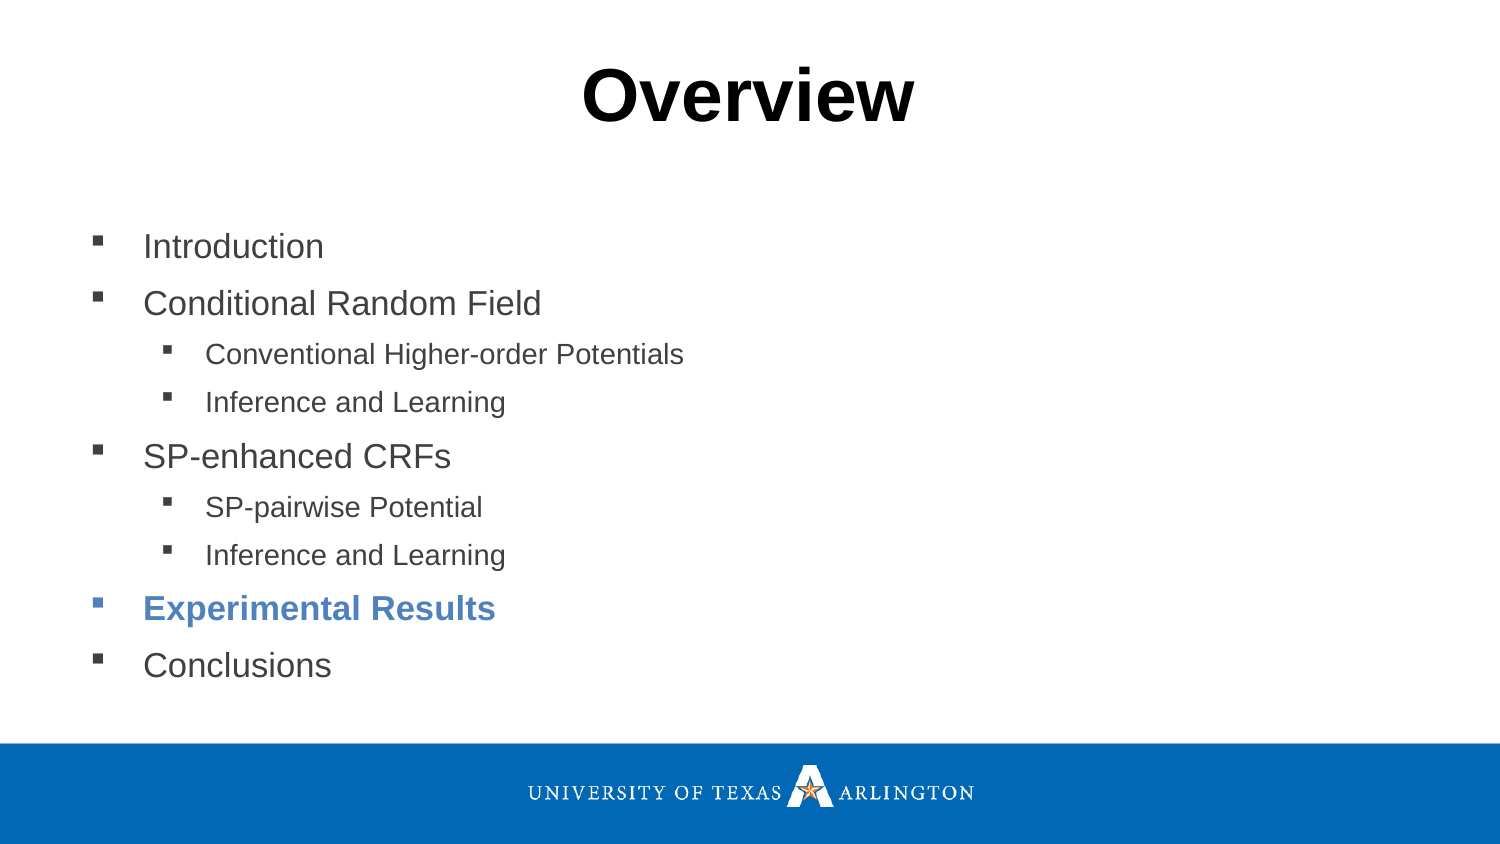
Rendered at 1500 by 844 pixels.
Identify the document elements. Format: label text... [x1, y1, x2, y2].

picture [0, 0, 1500, 844]
text_box Introduction Conditional Random Field Conventional Higher-order Potentials Inference and Learning SP-enhanced CRFs SP-pairwise Potential Inference and Learning Experimental Results Conclusions [74, 208, 1259, 693]
text_box Overview [209, 38, 1287, 144]
